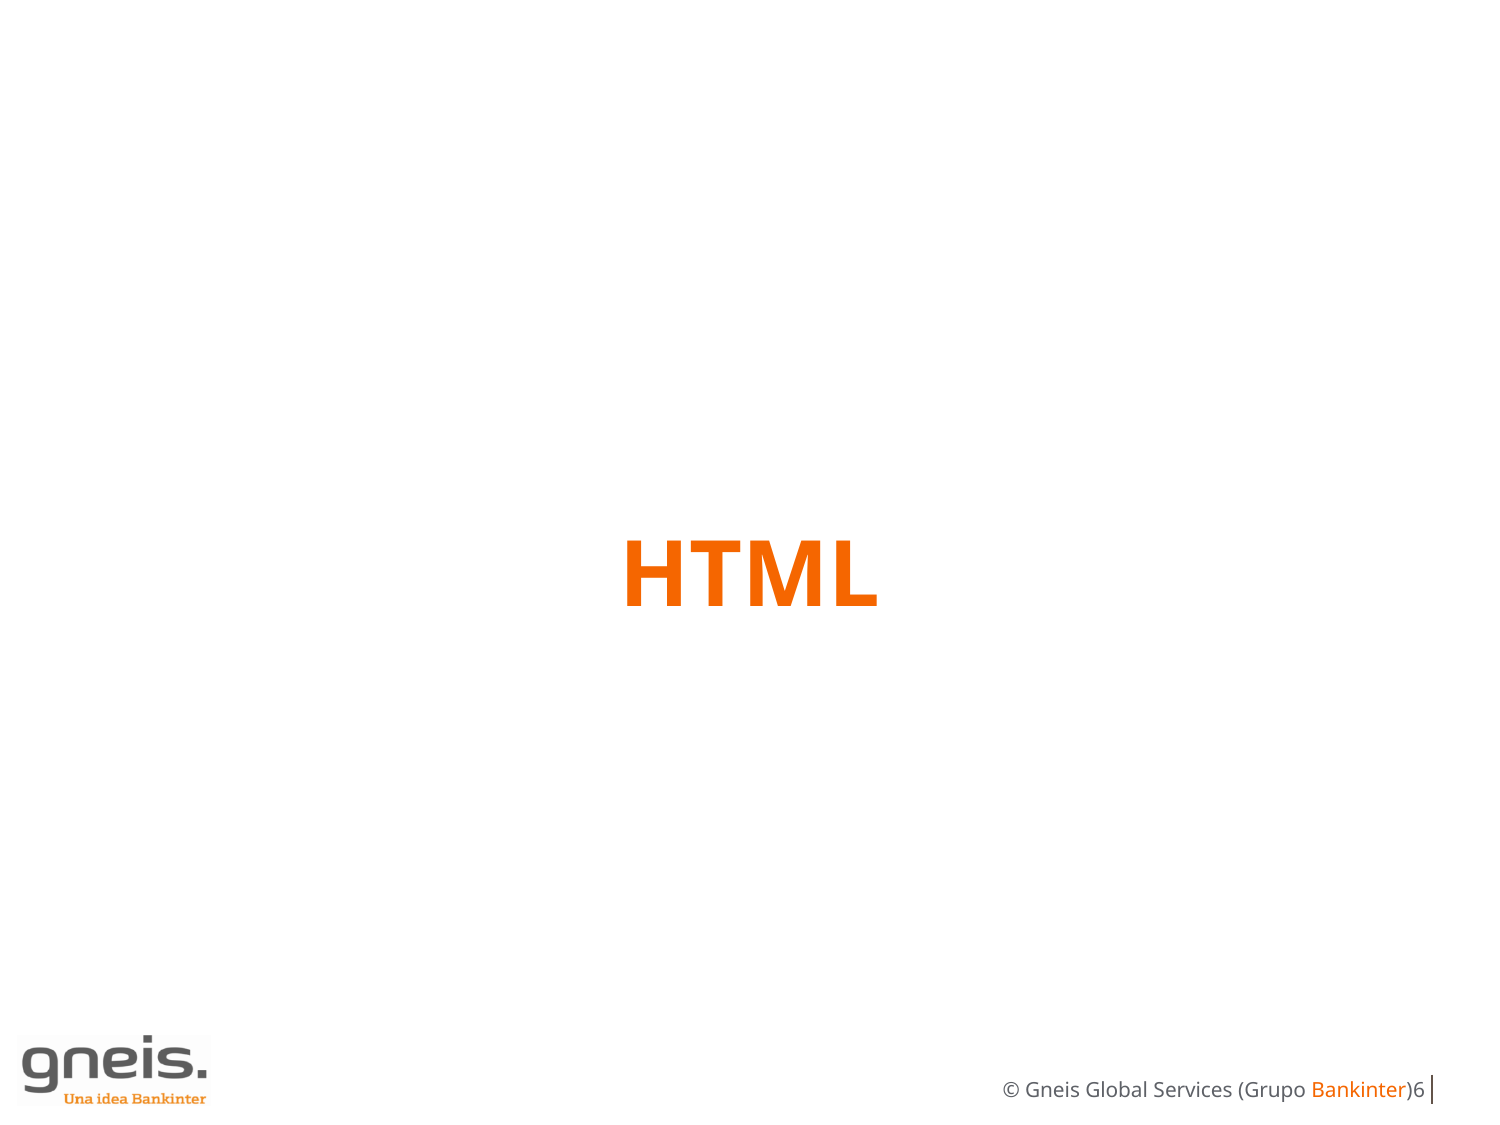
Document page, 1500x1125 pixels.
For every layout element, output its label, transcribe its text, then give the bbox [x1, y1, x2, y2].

picture [17, 1035, 211, 1106]
title HTML [41, 515, 1459, 627]
